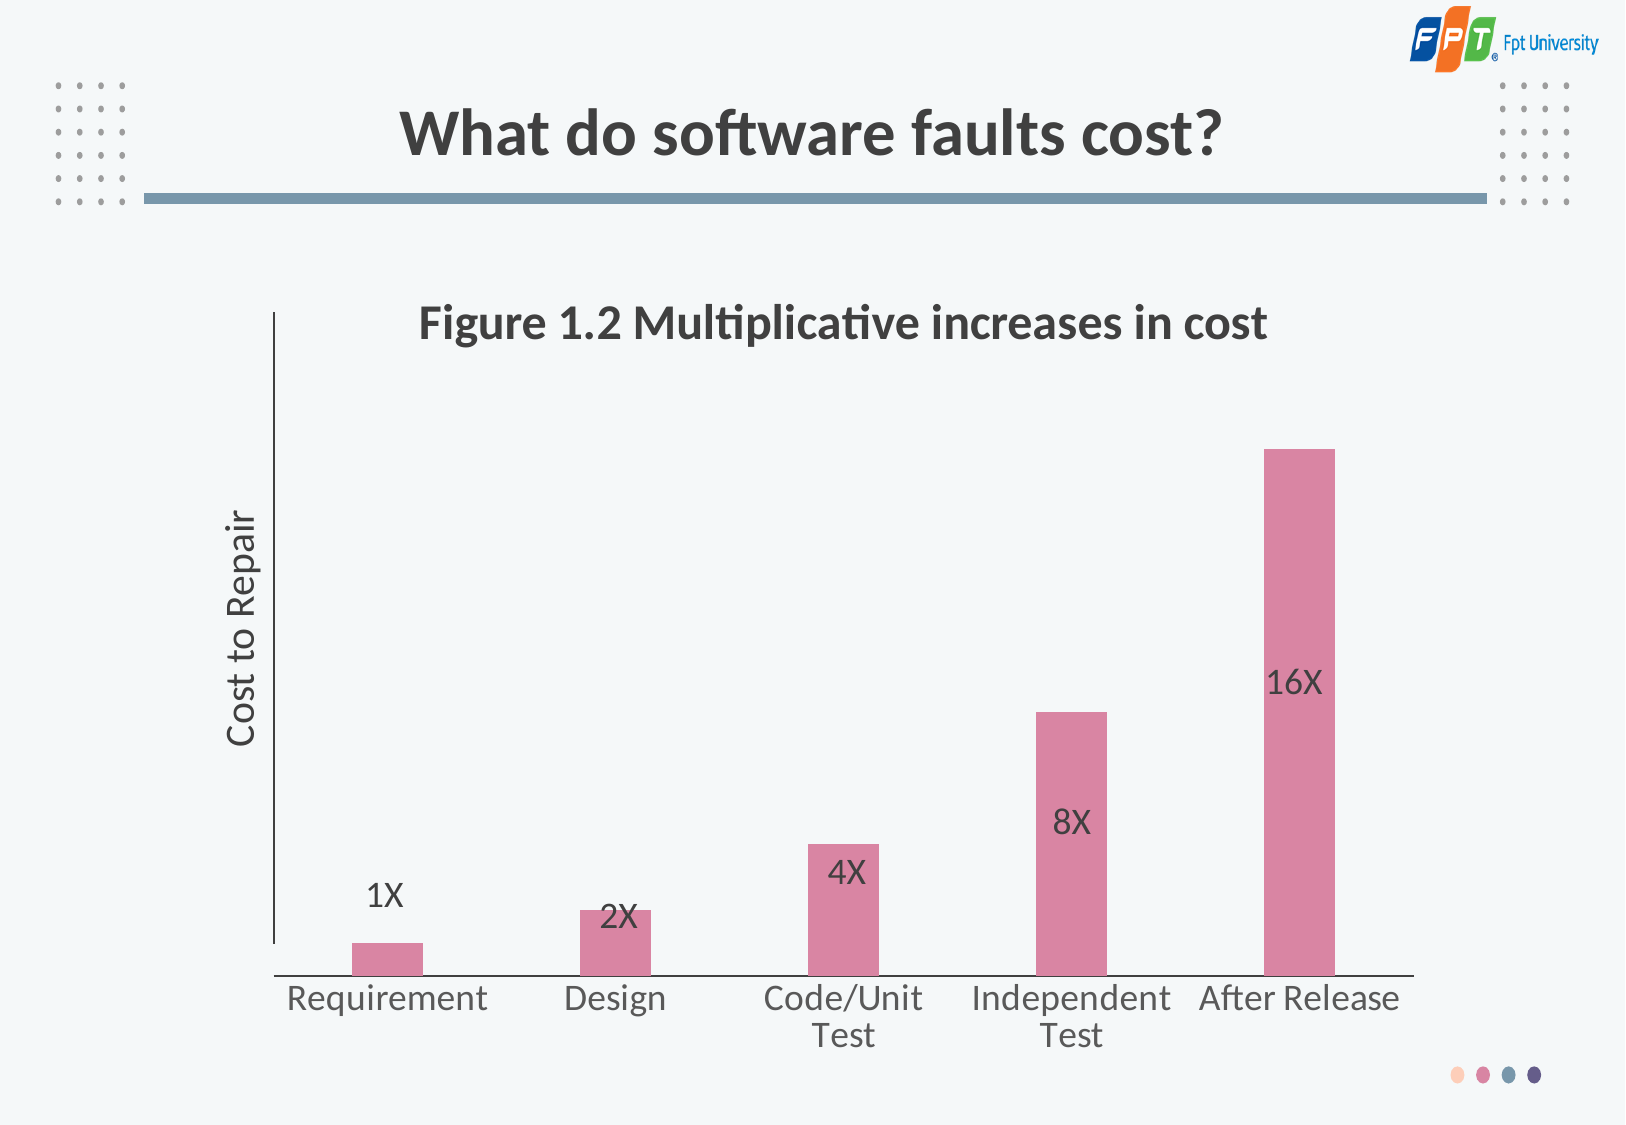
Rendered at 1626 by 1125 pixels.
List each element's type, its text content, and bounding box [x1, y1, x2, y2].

title What do software faults cost? [111, 60, 1514, 208]
picture [1383, 6, 1624, 88]
text_box Cost to Repair [204, 494, 249, 762]
chart [249, 262, 1438, 1074]
